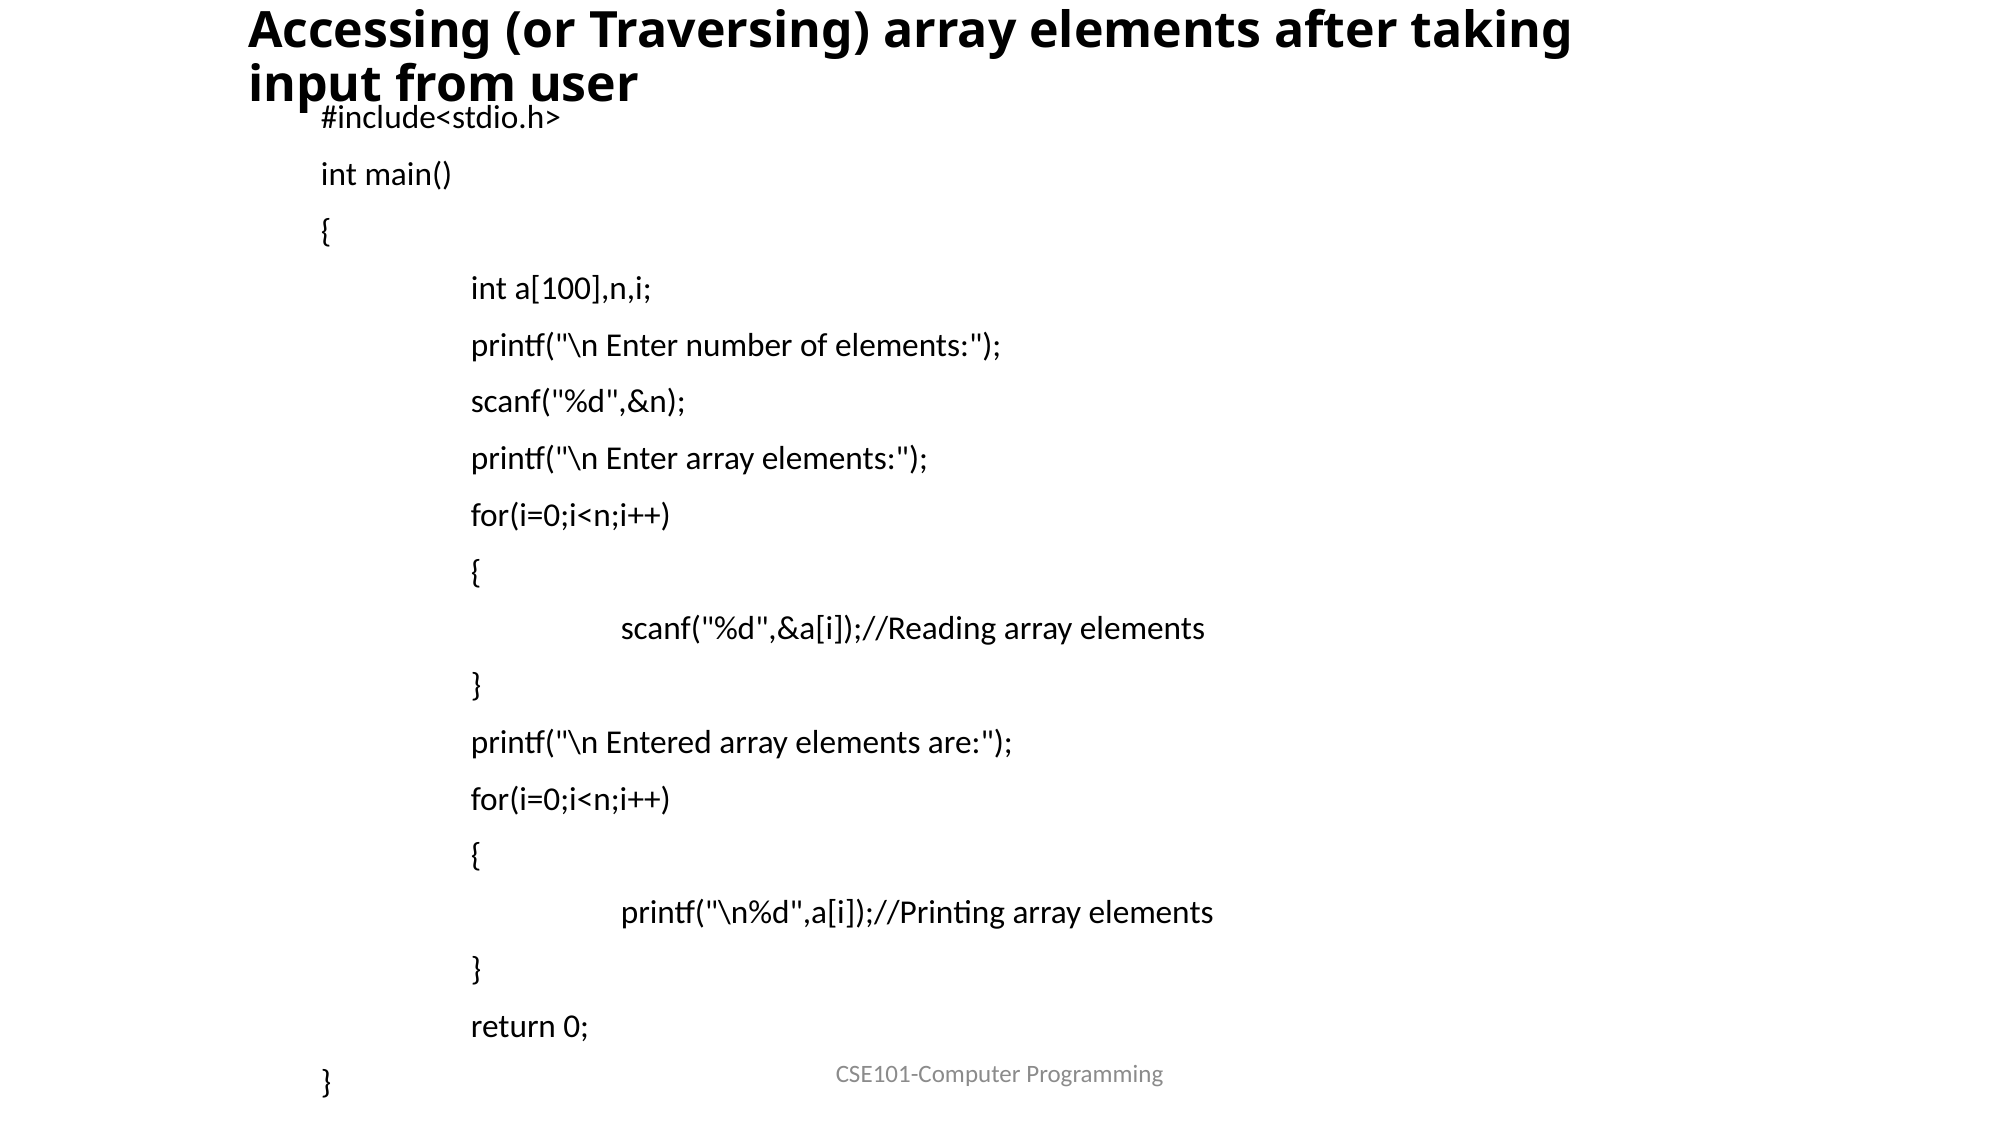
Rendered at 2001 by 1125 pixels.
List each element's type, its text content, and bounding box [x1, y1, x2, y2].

title Accessing (or Traversing) array elements after taking input from user [233, 0, 1695, 153]
footer CSE101-Computer Programming [662, 1042, 1338, 1103]
list #include<stdio.h> int main() { int a[100],n,i; printf("\n Enter number of elements:"); scanf("%d",&n); printf("\n Enter array elements:"); for(i=0;i<n;i++) { scanf("%d",&a[i]);//Reading array elements } printf("\n Entered array elements are:"); for(i=0;i<n;i++) { printf("\n%d",a[i]);//Printing array elements } return 0; } [305, 92, 1656, 956]
